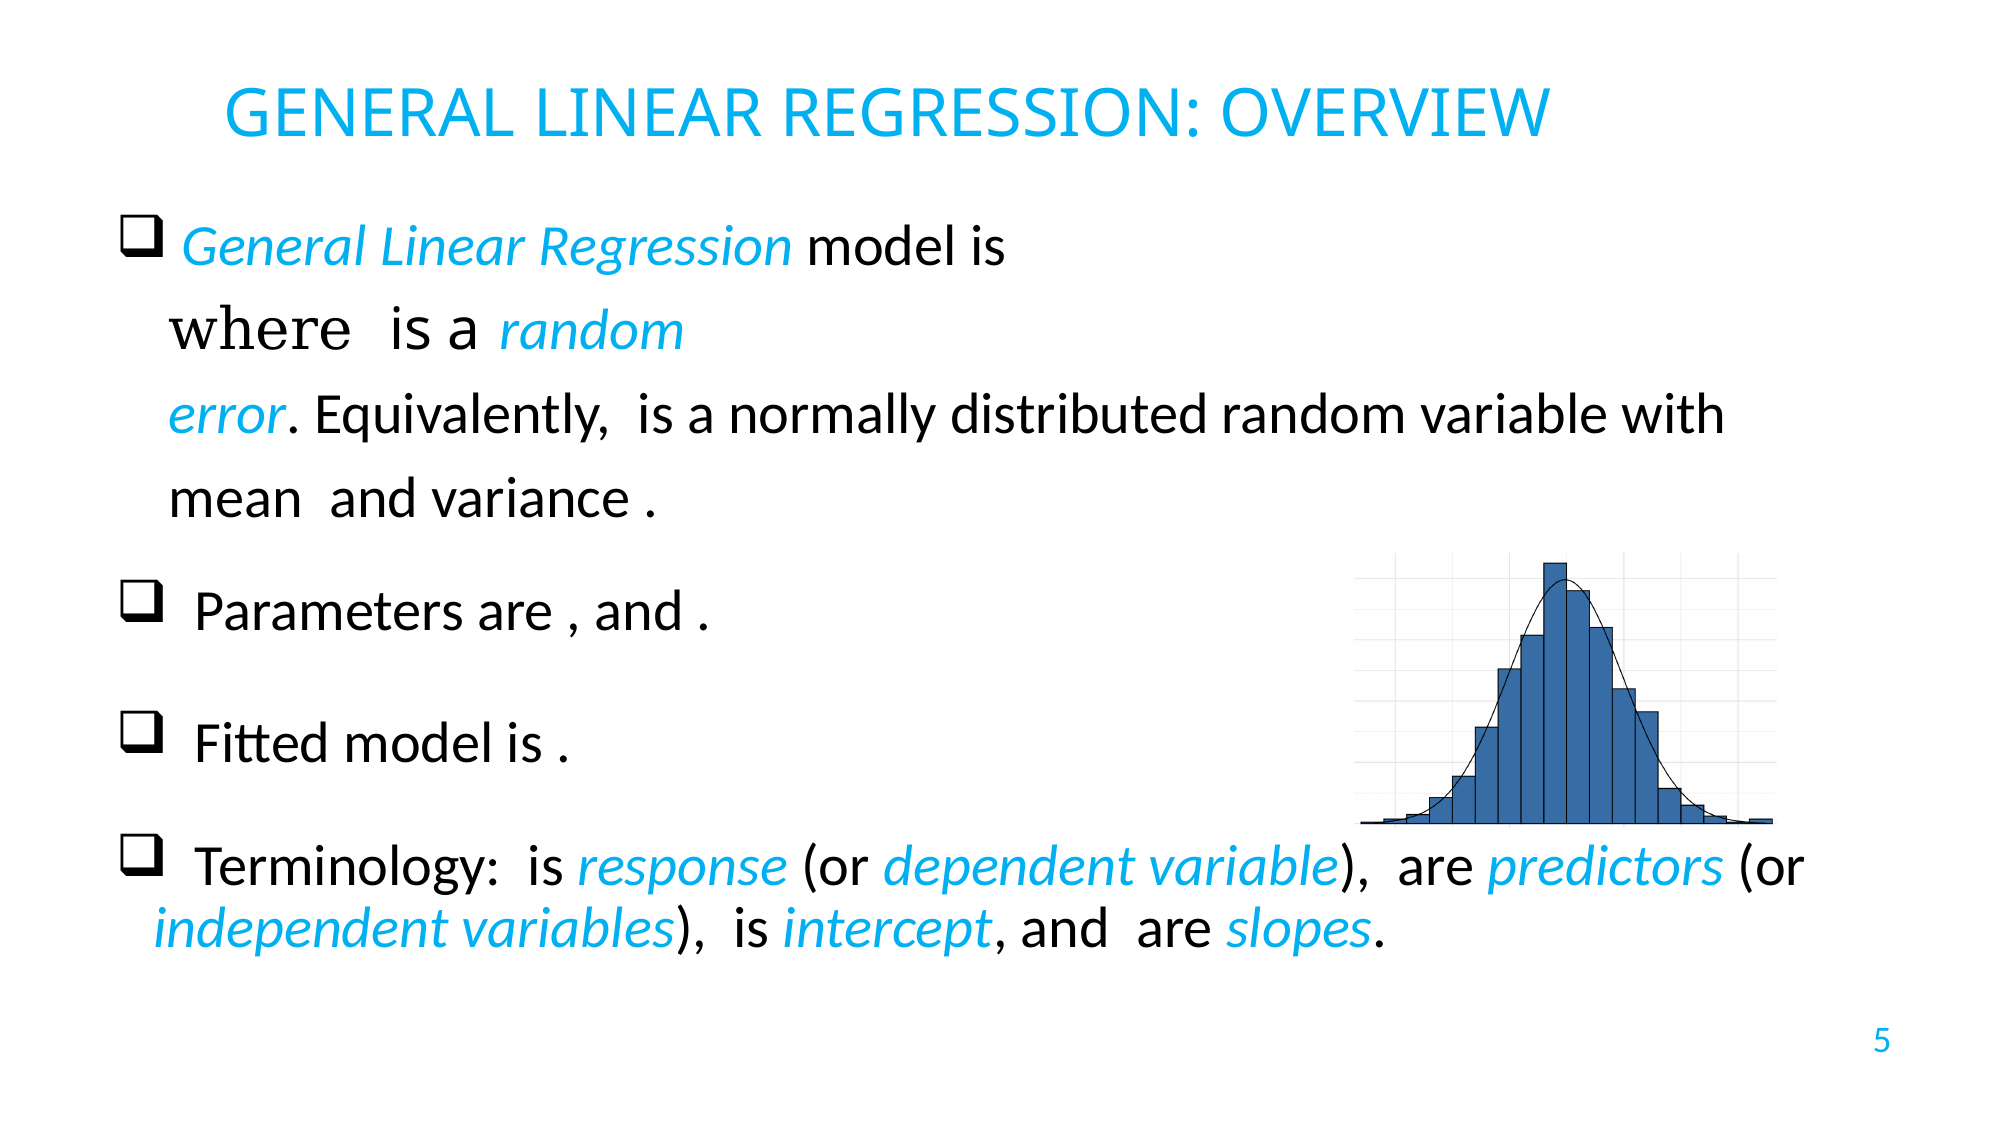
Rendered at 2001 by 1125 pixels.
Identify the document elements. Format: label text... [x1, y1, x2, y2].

title GENERAL LINEAR REGRESSION: OVERVIEW [191, 57, 1834, 172]
slide_number 5 [1794, 1007, 1907, 1067]
picture [1354, 553, 1777, 828]
